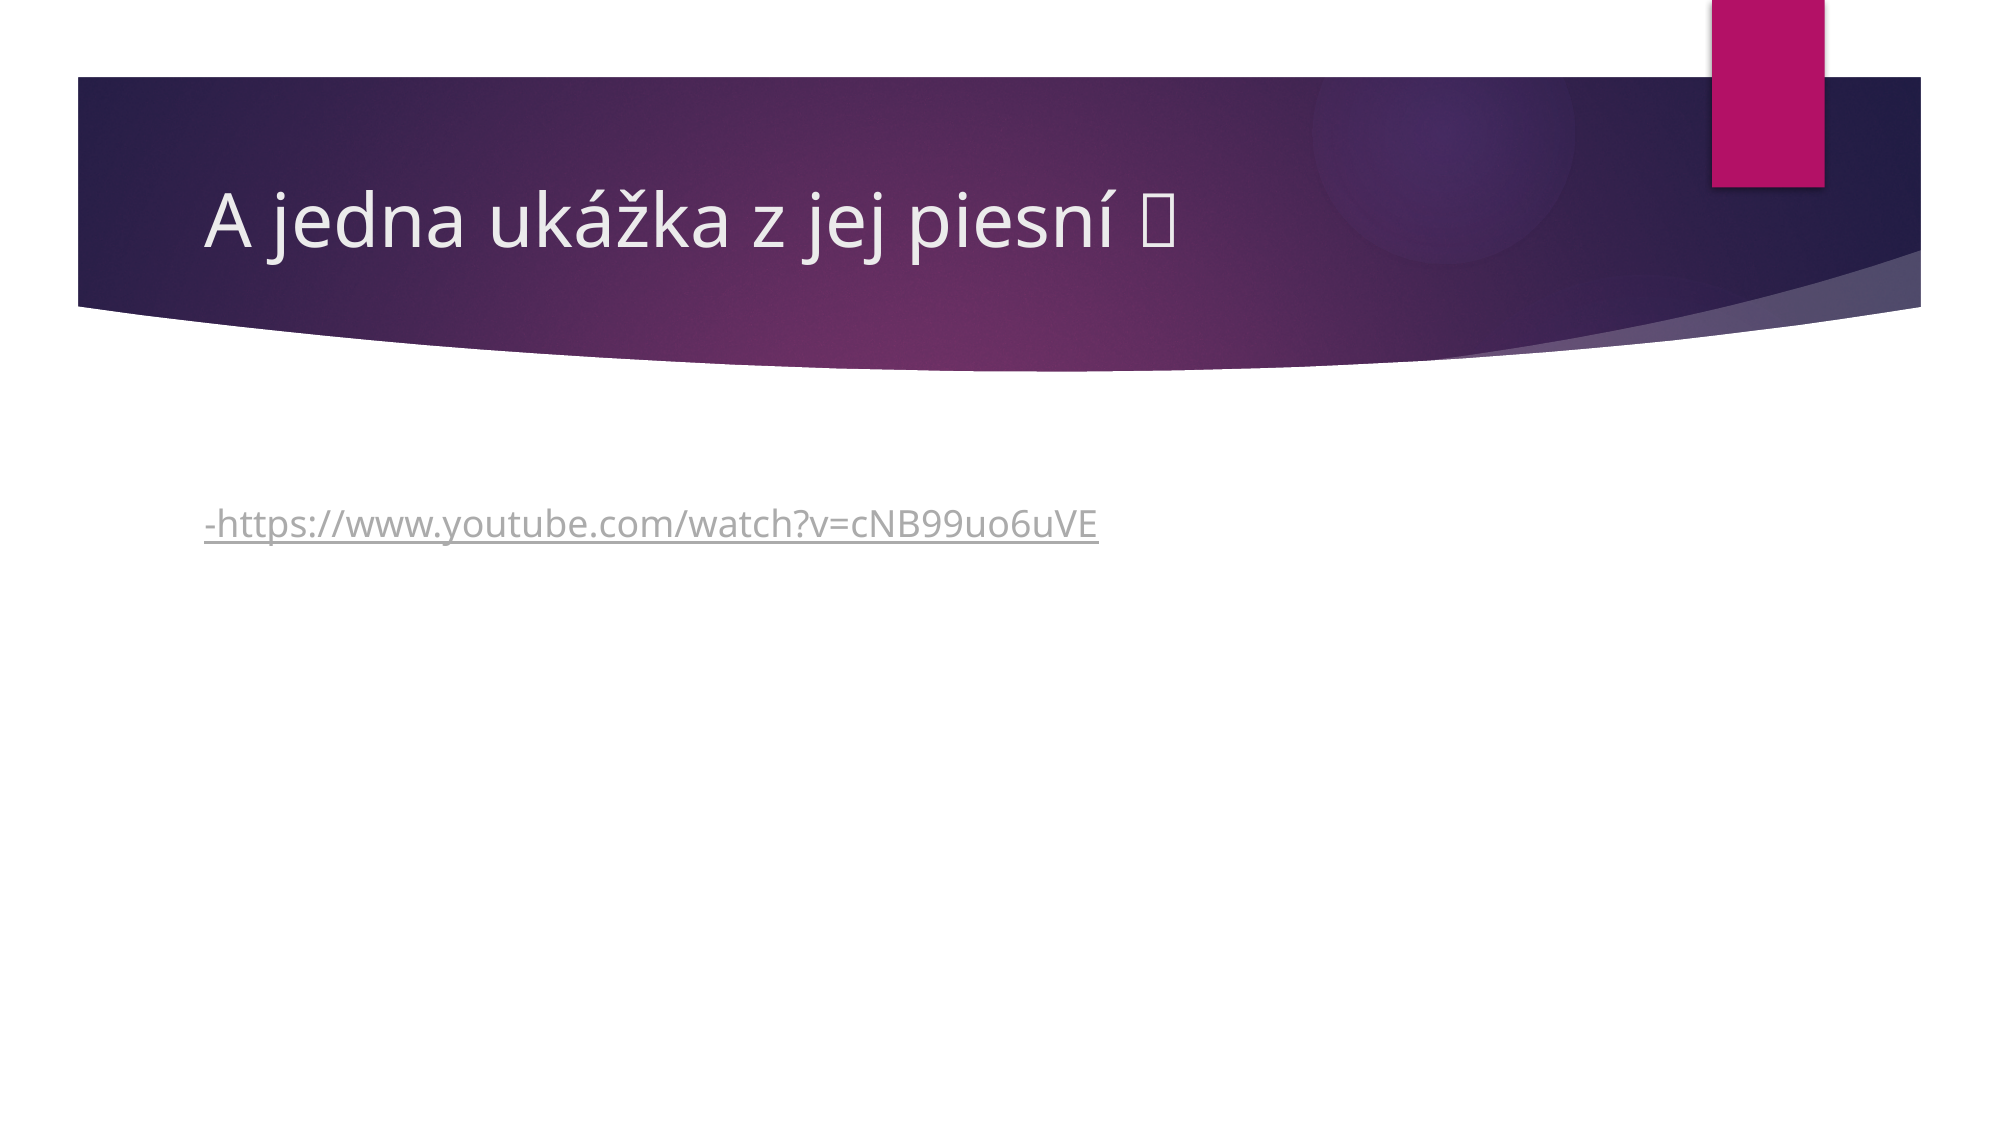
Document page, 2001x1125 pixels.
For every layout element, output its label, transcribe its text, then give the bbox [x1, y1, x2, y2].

title A jedna ukážka z jej piesní  [189, 159, 1627, 276]
list -https://www.youtube.com/watch?v=cNB99uo6uVE [189, 427, 1638, 988]
